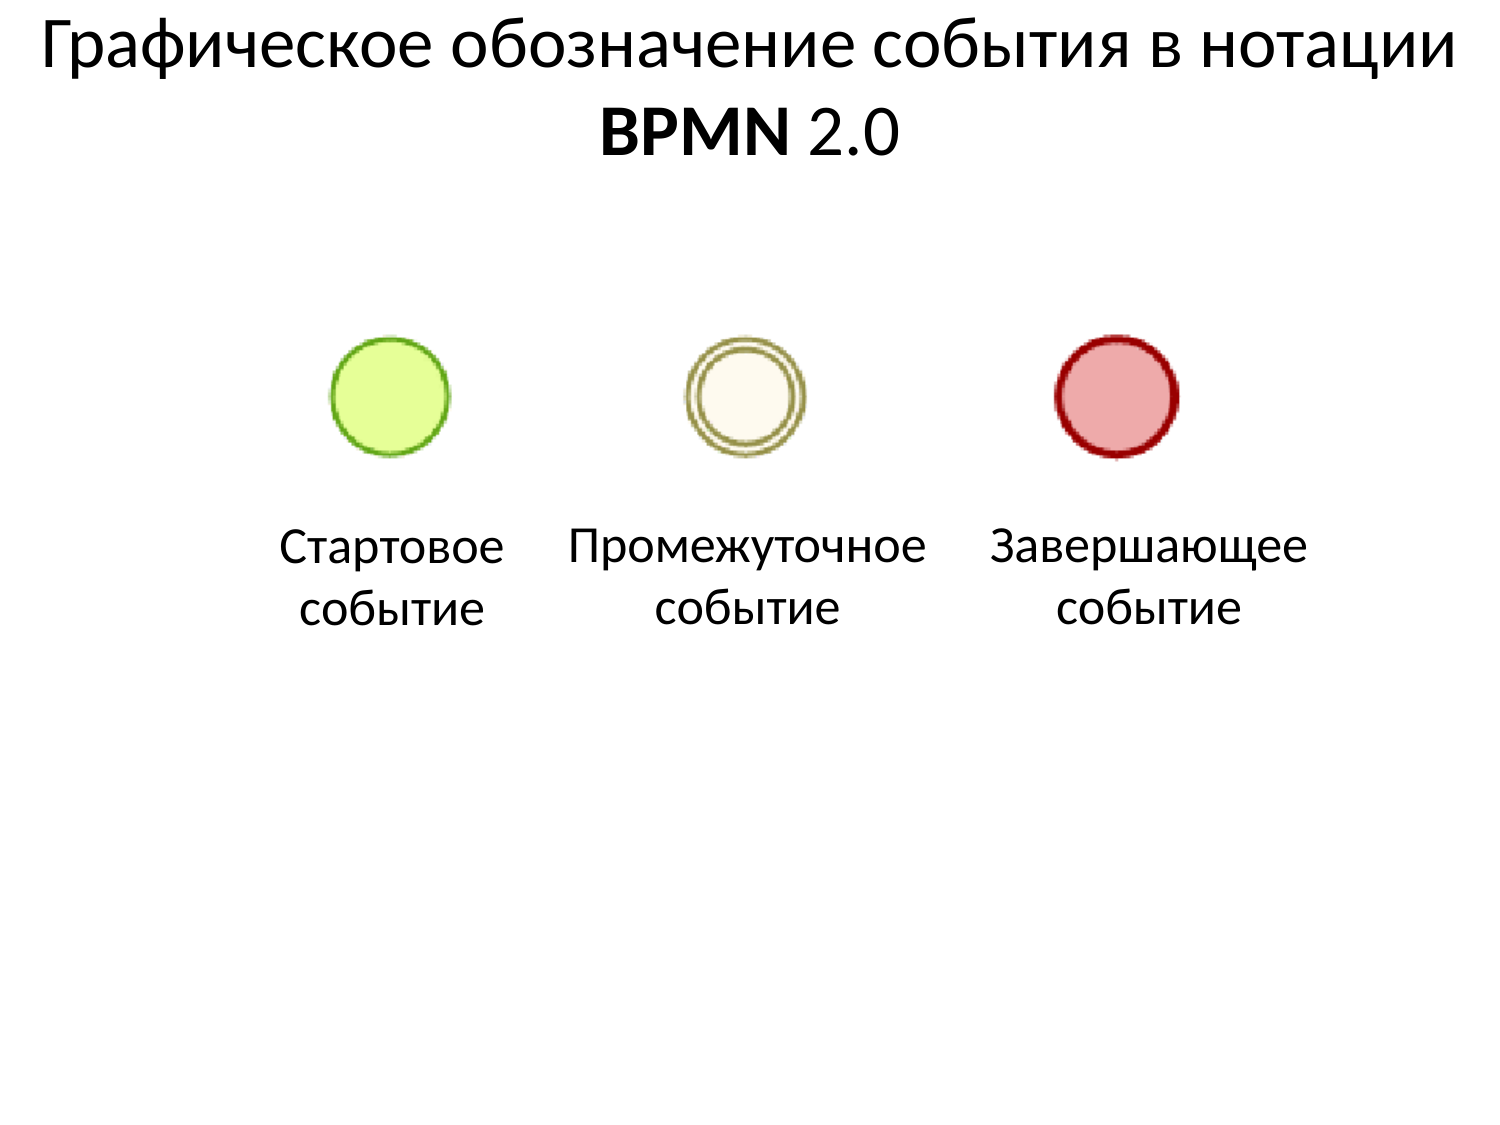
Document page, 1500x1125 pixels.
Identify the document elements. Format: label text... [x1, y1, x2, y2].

text_box Завершающее событие [975, 503, 1323, 643]
text_box Стартовое событие [264, 503, 520, 644]
text_box Промежуточное событие [553, 503, 942, 643]
picture [261, 316, 1239, 469]
title Графическое обозначение события в нотации BPMN 2.0 [0, 23, 1500, 141]
